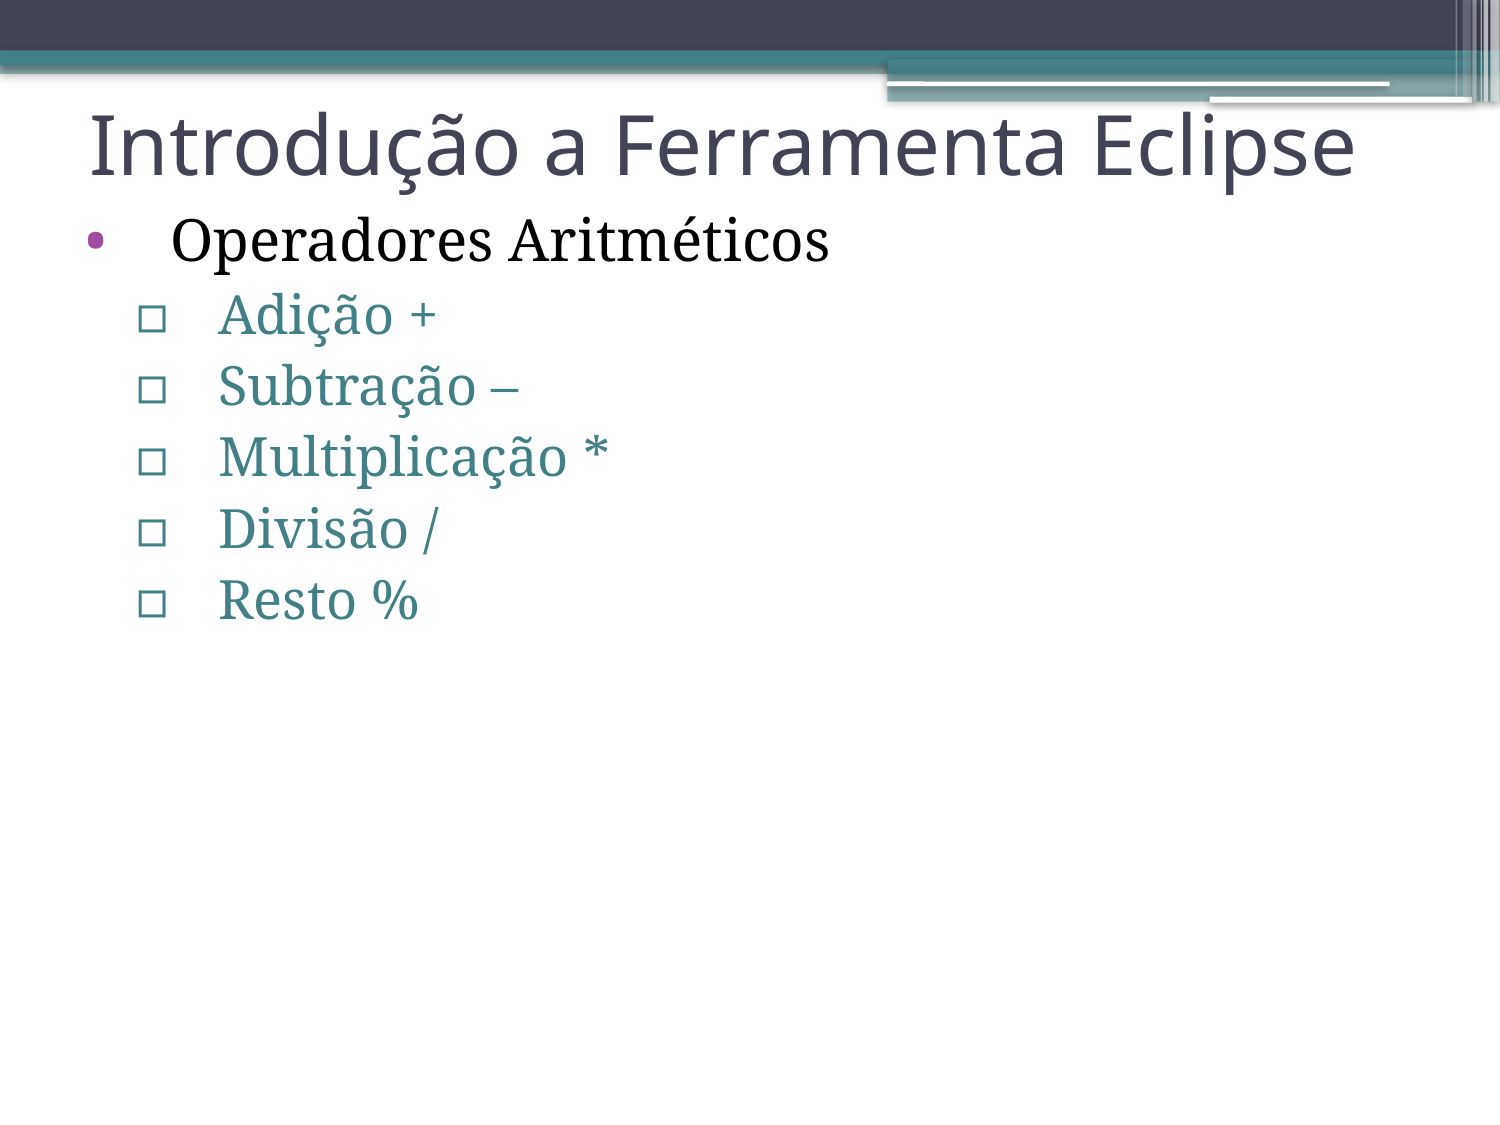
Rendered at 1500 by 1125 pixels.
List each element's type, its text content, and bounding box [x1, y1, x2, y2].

title Introdução a Ferramenta Eclipse [75, 54, 1425, 196]
list Operadores Aritméticos Adição + Subtração – Multiplicação * Divisão / Resto % [53, 196, 1425, 996]
